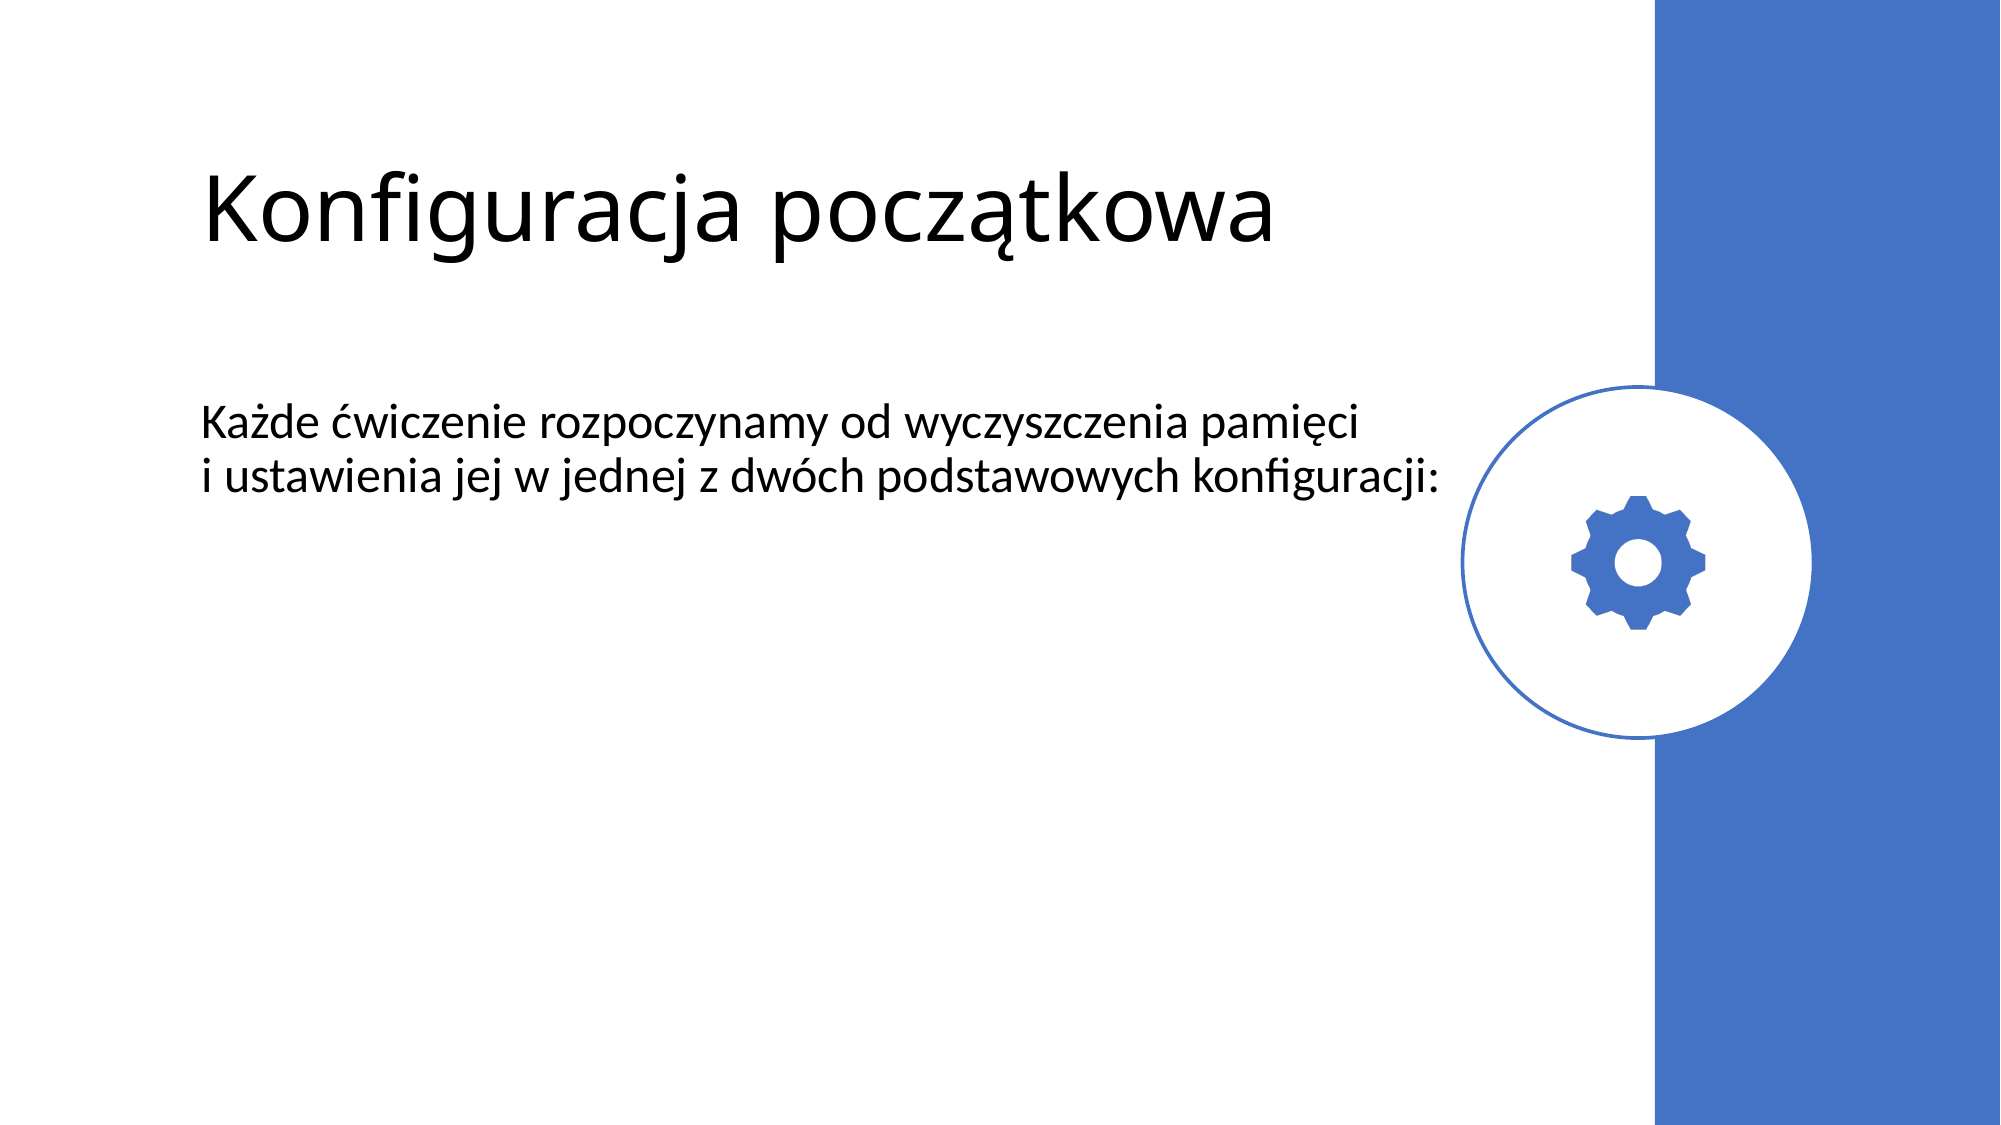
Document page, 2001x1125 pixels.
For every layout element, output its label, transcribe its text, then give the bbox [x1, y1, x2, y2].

title Konfiguracja początkowa [186, 102, 1413, 320]
text_box [1461, 385, 1815, 740]
list Każde ćwiczenie rozpoczynamy od wyczyszczenia pamięci i ustawienia jej w jednej z dwóch podstawowych konfiguracji: Konfiguracja prosta – model jest pusty. W pamięci nie znajdują się żadne dane. W trakcie ćwiczeń będziemy wkładać kubeczki do przegródek. Konfiguracja zaawansowana – model jest wypełniony losowymi danymi. W przegródkach znajdują się kubeczki z losowymi wartościami. W trakcie ćwiczeń będziemy zmieniać wartości na kubeczkach. [186, 320, 1463, 940]
text_box [1654, 0, 2000, 1125]
picture [1544, 468, 1732, 657]
